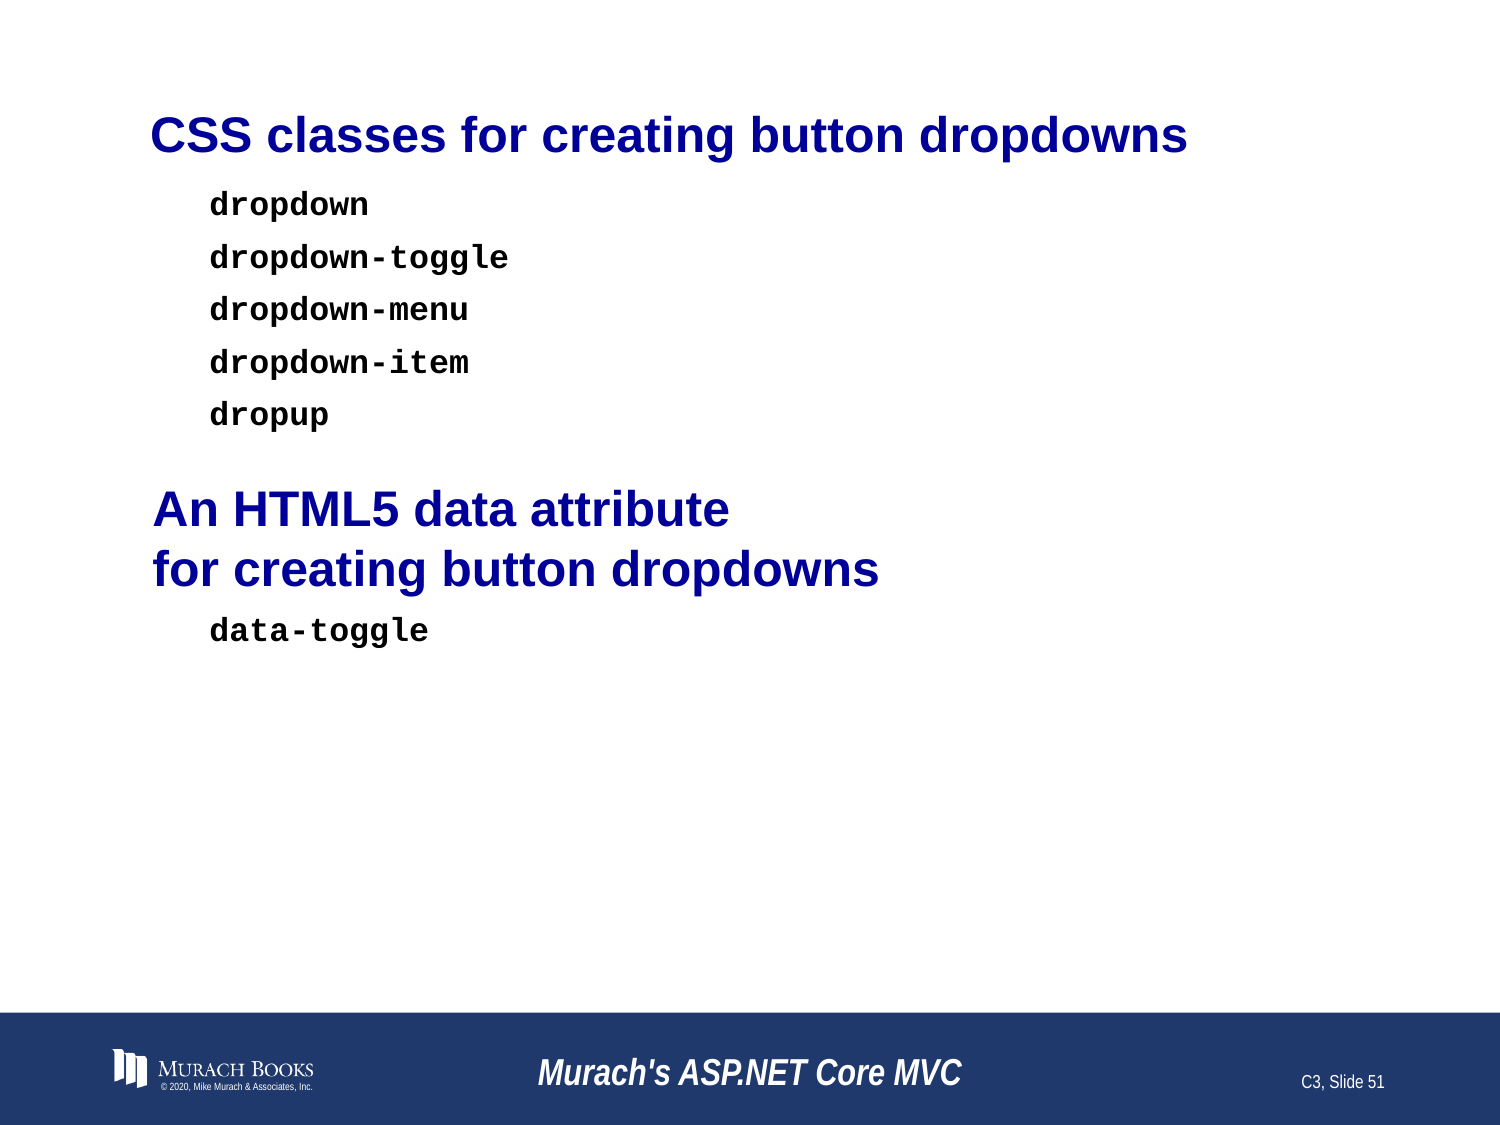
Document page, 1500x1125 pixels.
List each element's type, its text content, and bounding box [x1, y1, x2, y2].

footer © 2020, Mike Murach & Associates, Inc. [12, 1025, 463, 1100]
title CSS classes for creating button dropdowns [150, 102, 1350, 164]
slide_number Murach's ASP.NET Core MVC [463, 1025, 1050, 1100]
list dropdown dropdown-toggle dropdown-menu dropdown-item dropup An HTML5 data attribute for creating button dropdowns data-toggle [137, 174, 1350, 975]
slide_number C3, Slide 51 [1087, 1025, 1400, 1100]
